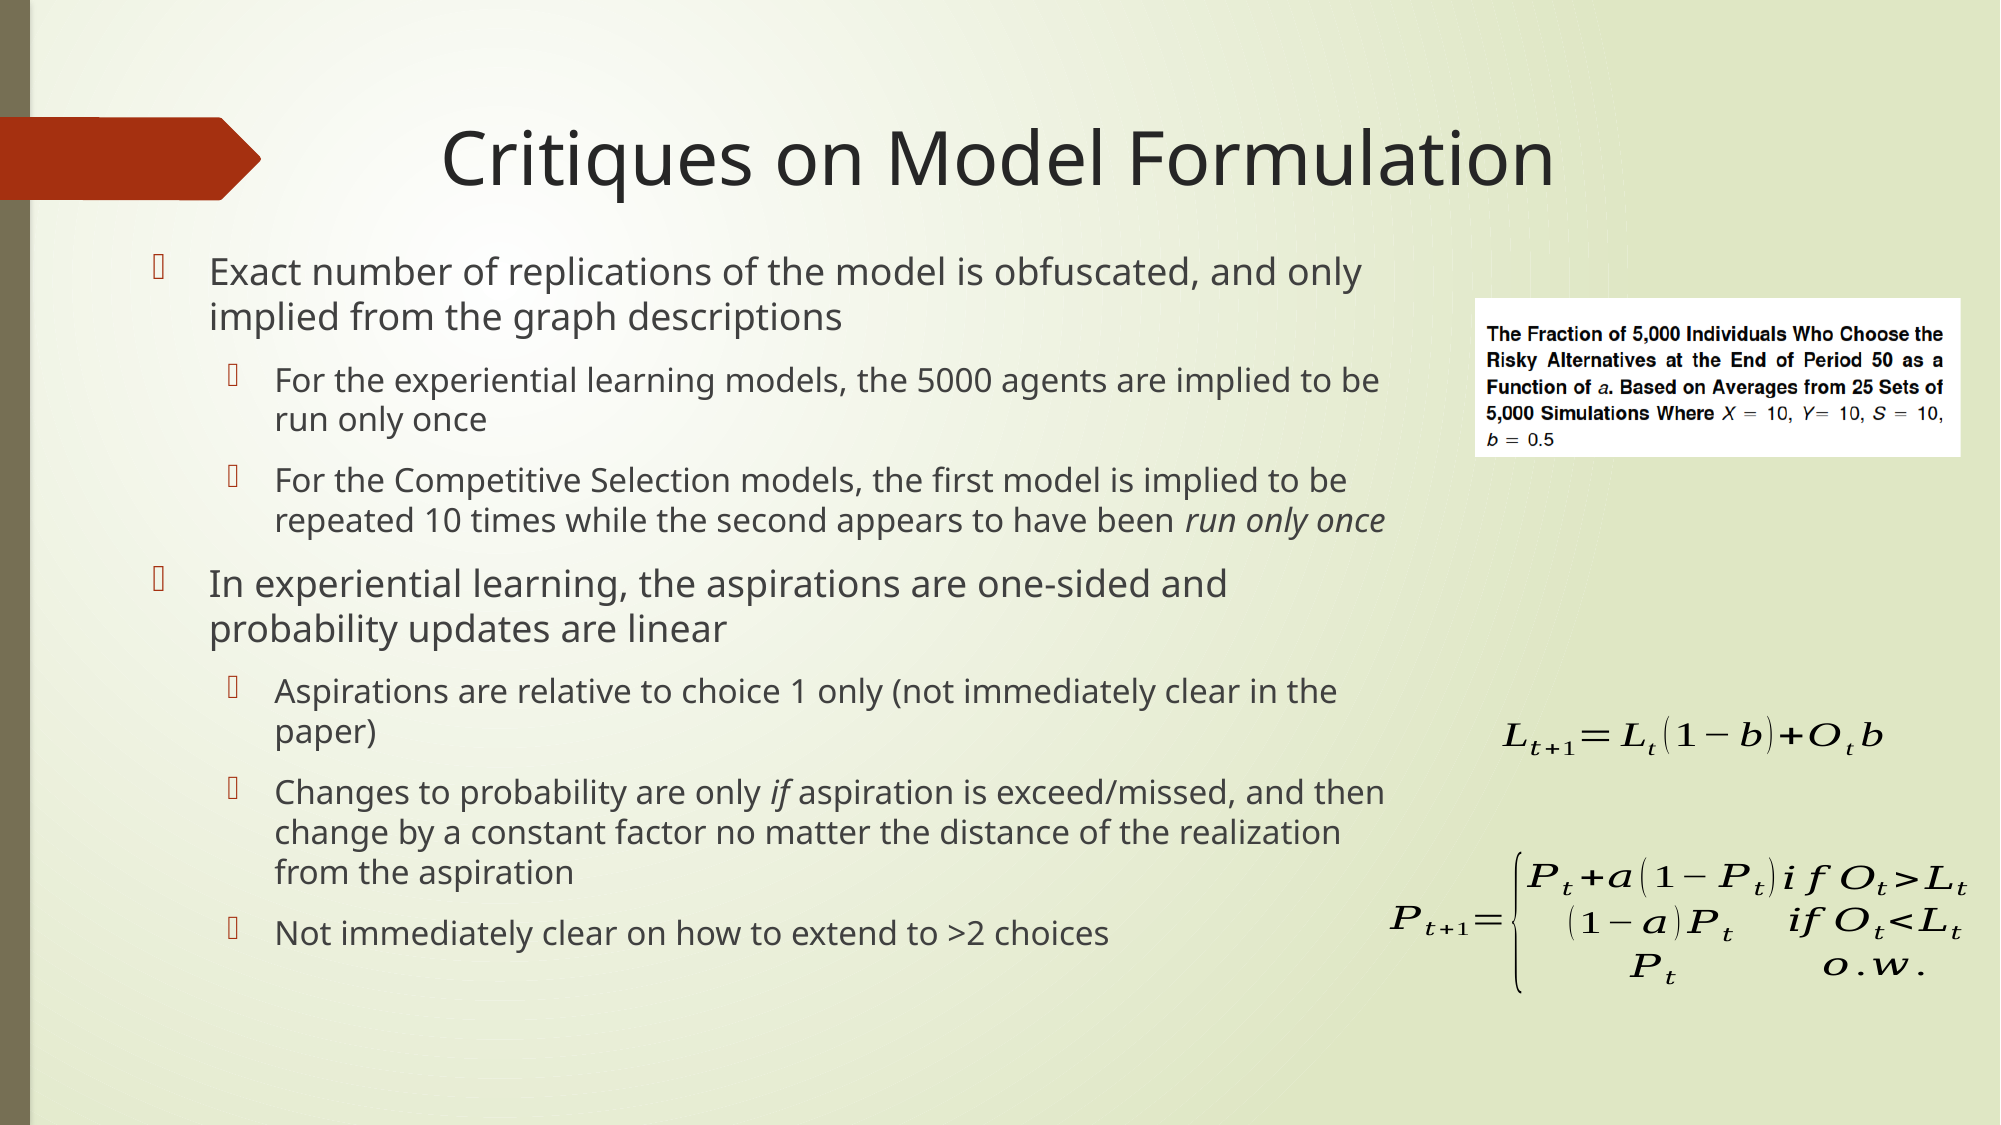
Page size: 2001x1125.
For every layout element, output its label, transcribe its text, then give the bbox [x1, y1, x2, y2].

list Exact number of replications of the model is obfuscated, and only implied from the graph descriptions For the experiential learning models, the 5000 agents are implied to be run only once For the Competitive Selection models, the first model is implied to be repeated 10 times while the second appears to have been run only once In experiential learning, the aspirations are one-sided and probability updates are linear Aspirations are relative to choice 1 only (not immediately clear in the paper) Changes to probability are only if aspiration is exceed/missed, and then change by a constant factor no matter the distance of the realization from the aspiration Not immediately clear on how to extend to >2 choices [137, 240, 1438, 1069]
title Critiques on Model Formulation [425, 102, 1888, 313]
picture [1474, 297, 1961, 457]
